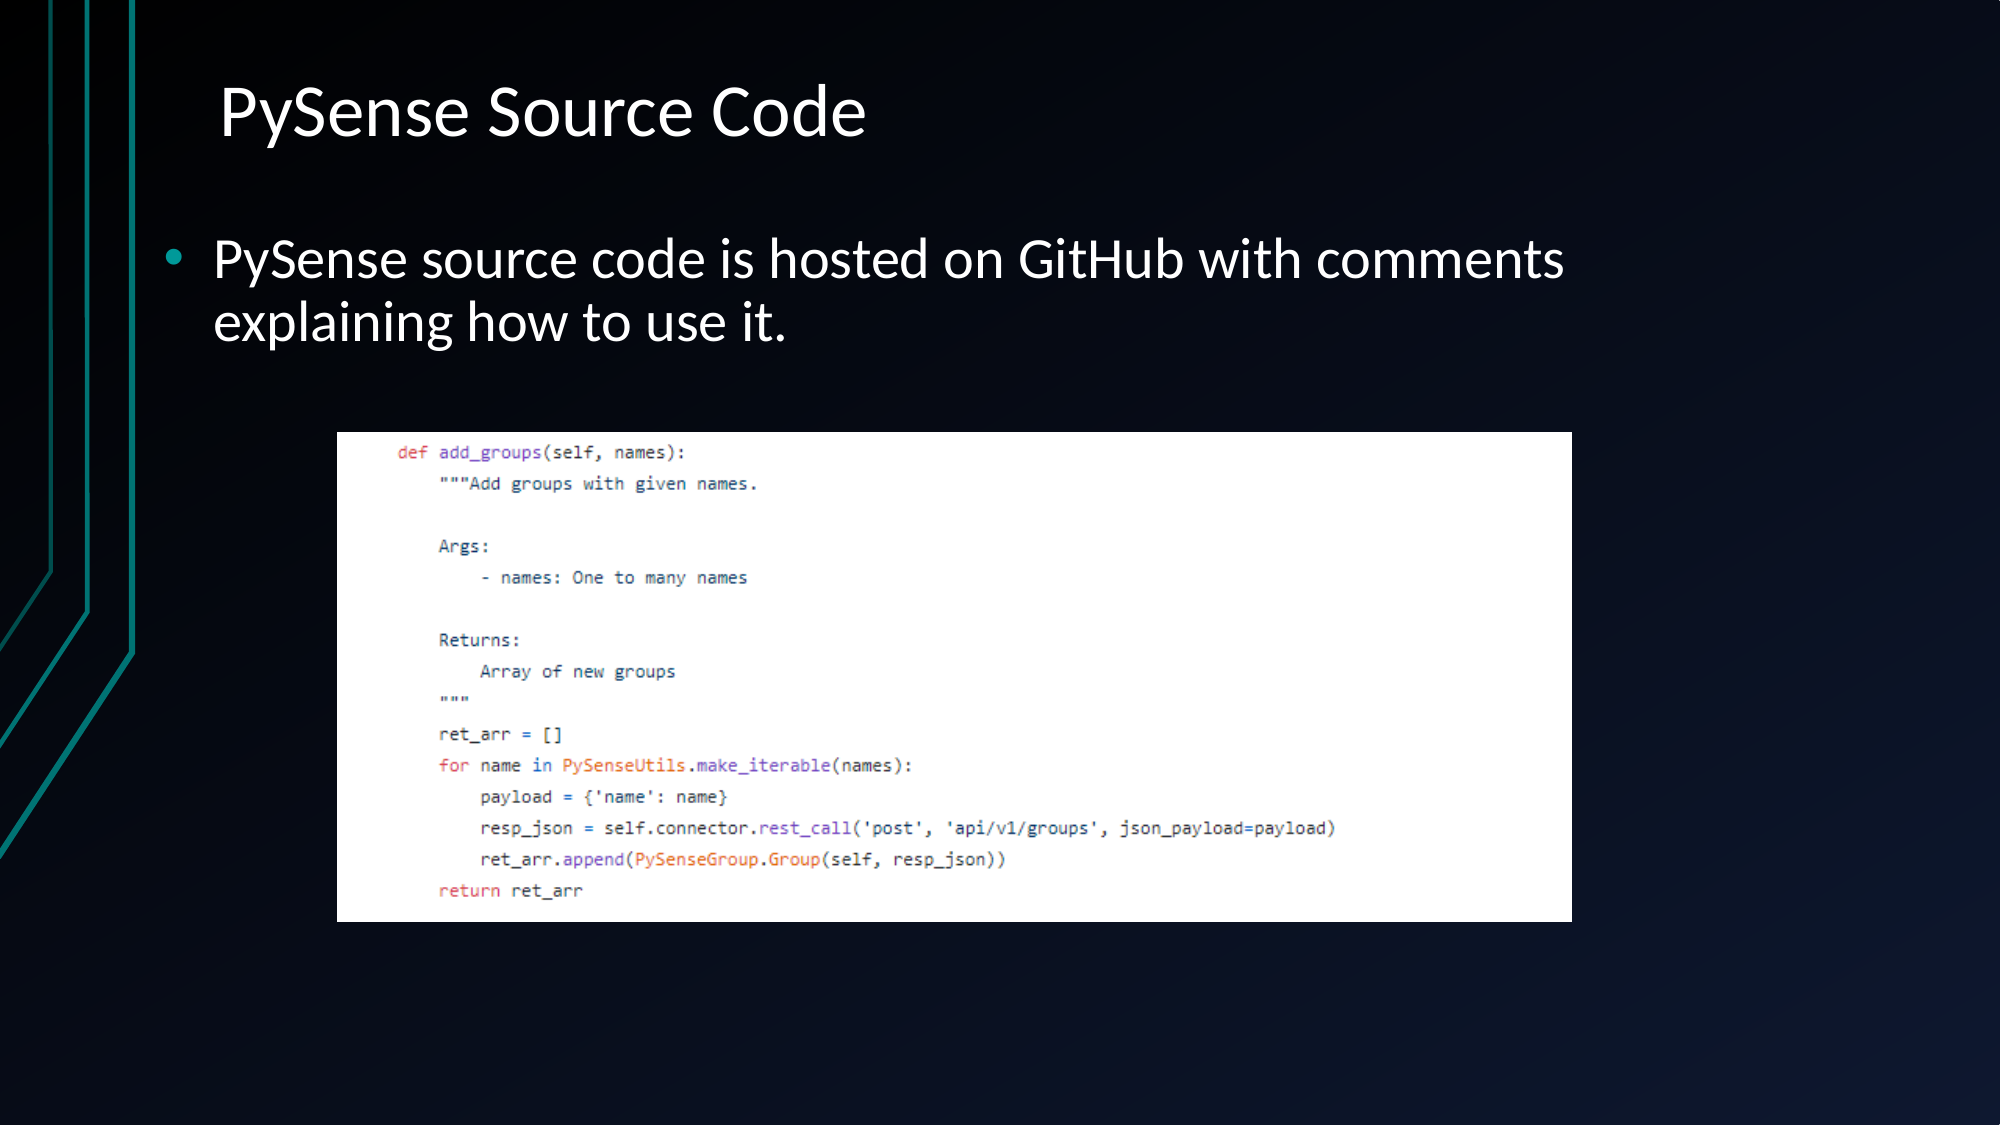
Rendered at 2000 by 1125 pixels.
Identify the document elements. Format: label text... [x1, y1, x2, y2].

list PySense source code is hosted on GitHub with comments explaining how to use it. [143, 218, 1611, 377]
picture [336, 431, 1573, 922]
title PySense Source Code [199, 45, 1900, 163]
